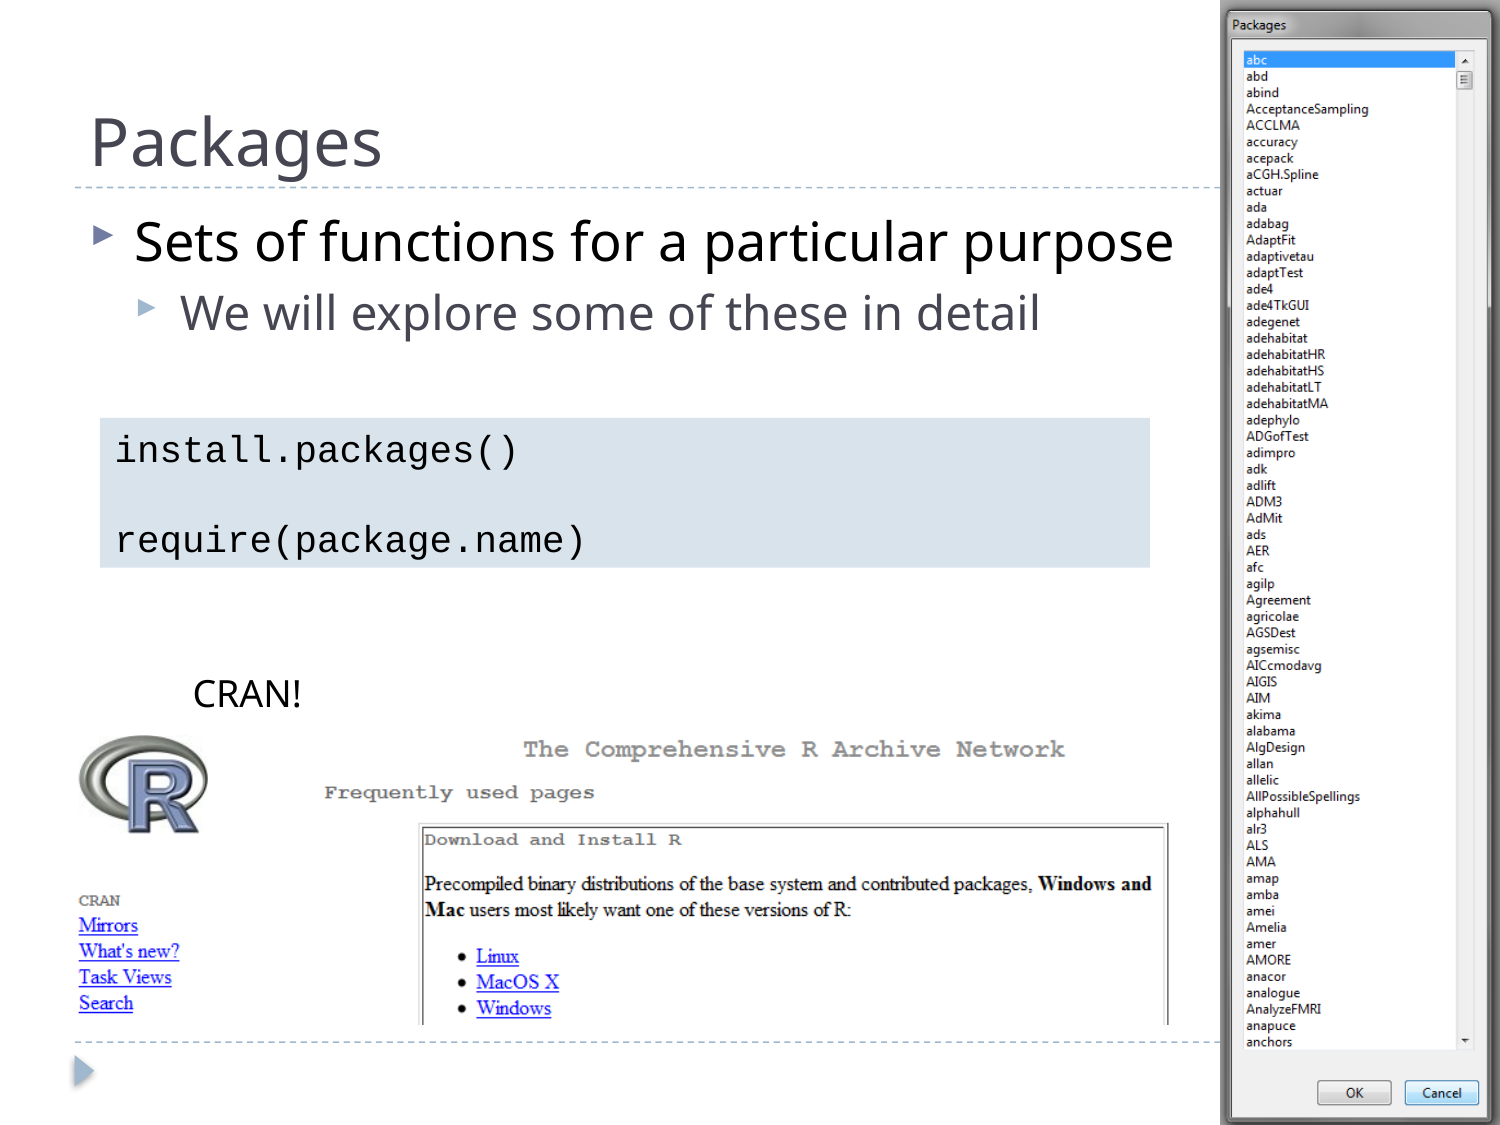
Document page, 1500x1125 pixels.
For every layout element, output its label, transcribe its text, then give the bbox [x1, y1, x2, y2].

text_box CRAN! [177, 662, 317, 723]
text_box install.packages() require(package.name) [99, 417, 1150, 568]
title Packages [75, 24, 1214, 188]
list Sets of functions for a particular purpose We will explore some of these in detail [75, 200, 1214, 1010]
picture [74, 735, 1188, 1026]
picture [1220, 0, 1500, 1125]
